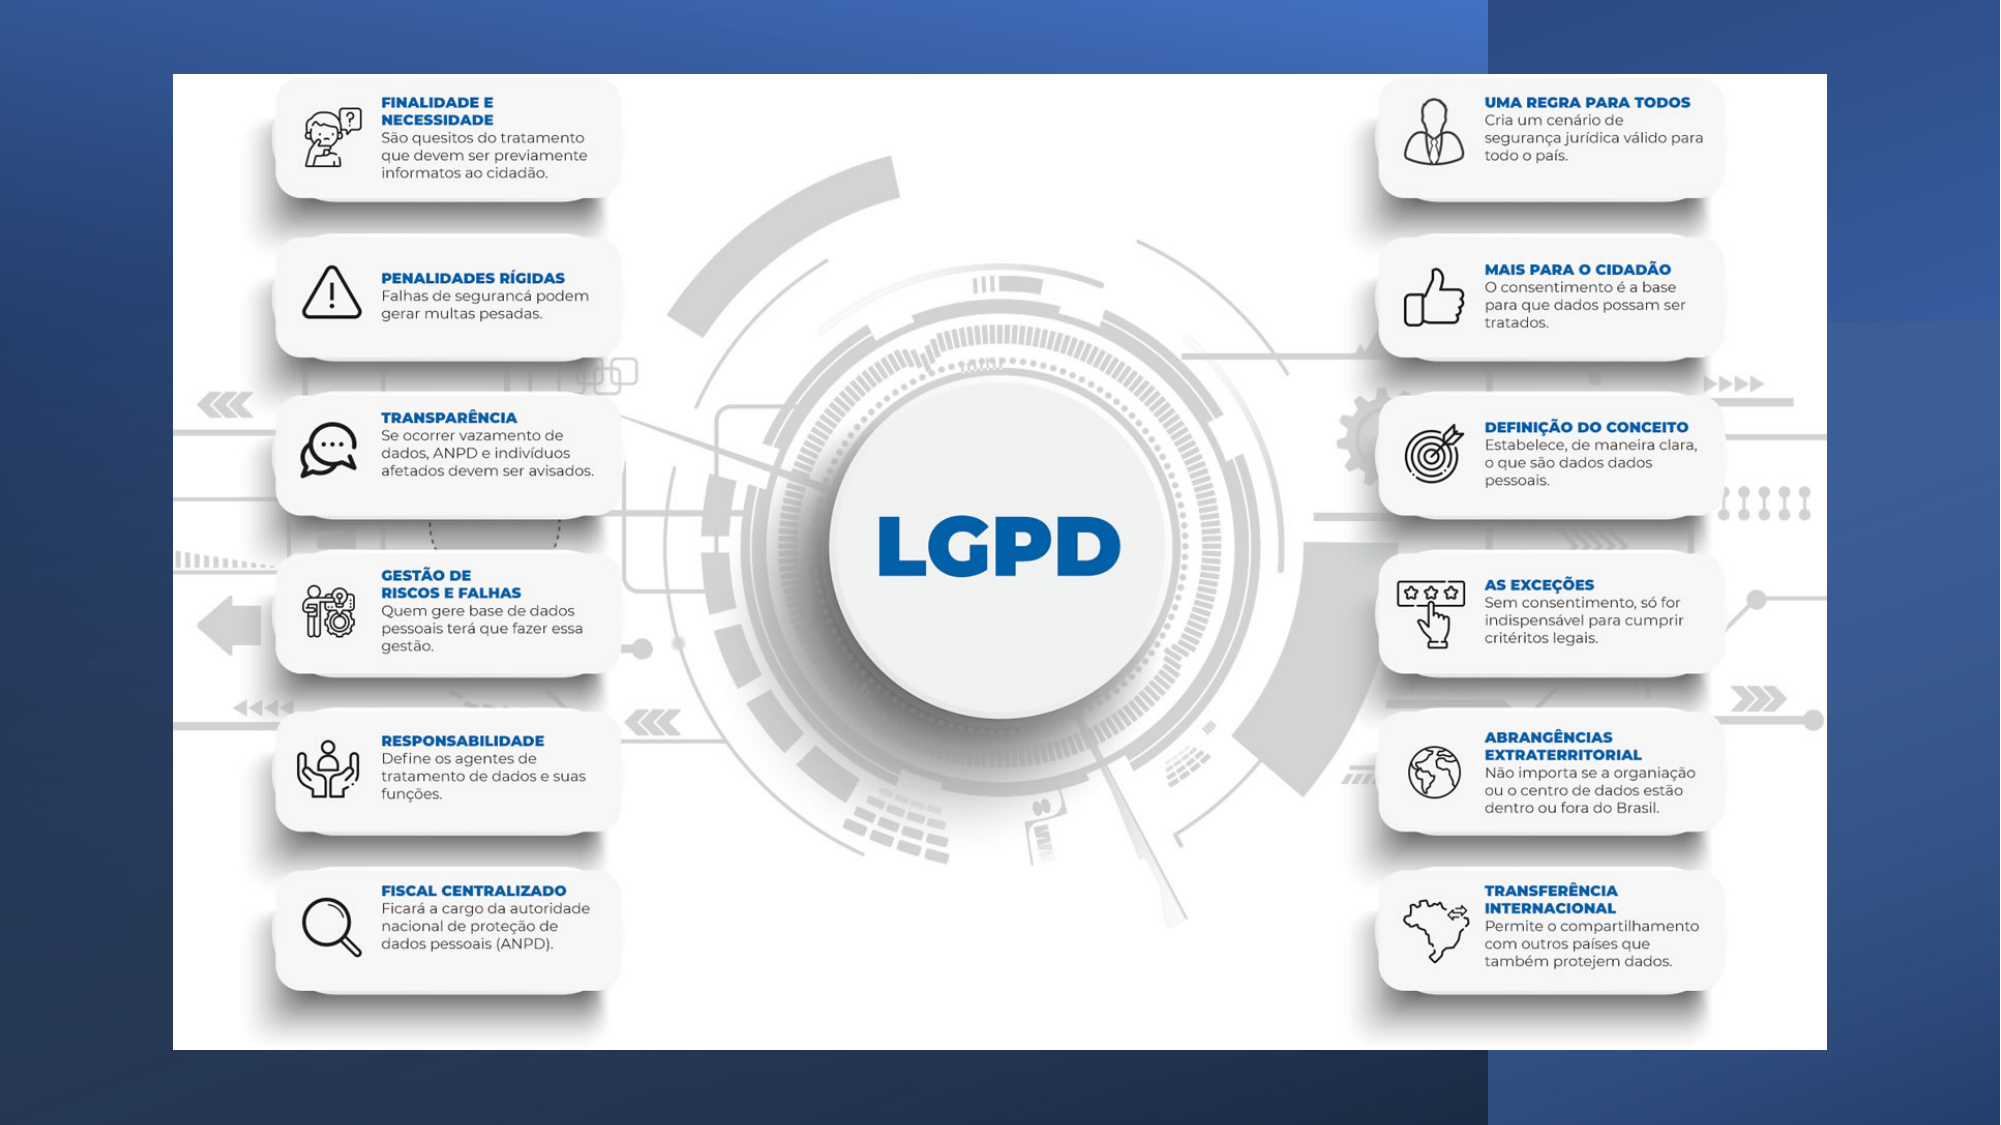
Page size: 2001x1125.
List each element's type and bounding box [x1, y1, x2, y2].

list [173, 74, 1827, 1050]
text_box [1489, 0, 2000, 321]
text_box [0, 0, 1489, 321]
text_box [0, 321, 2000, 1125]
